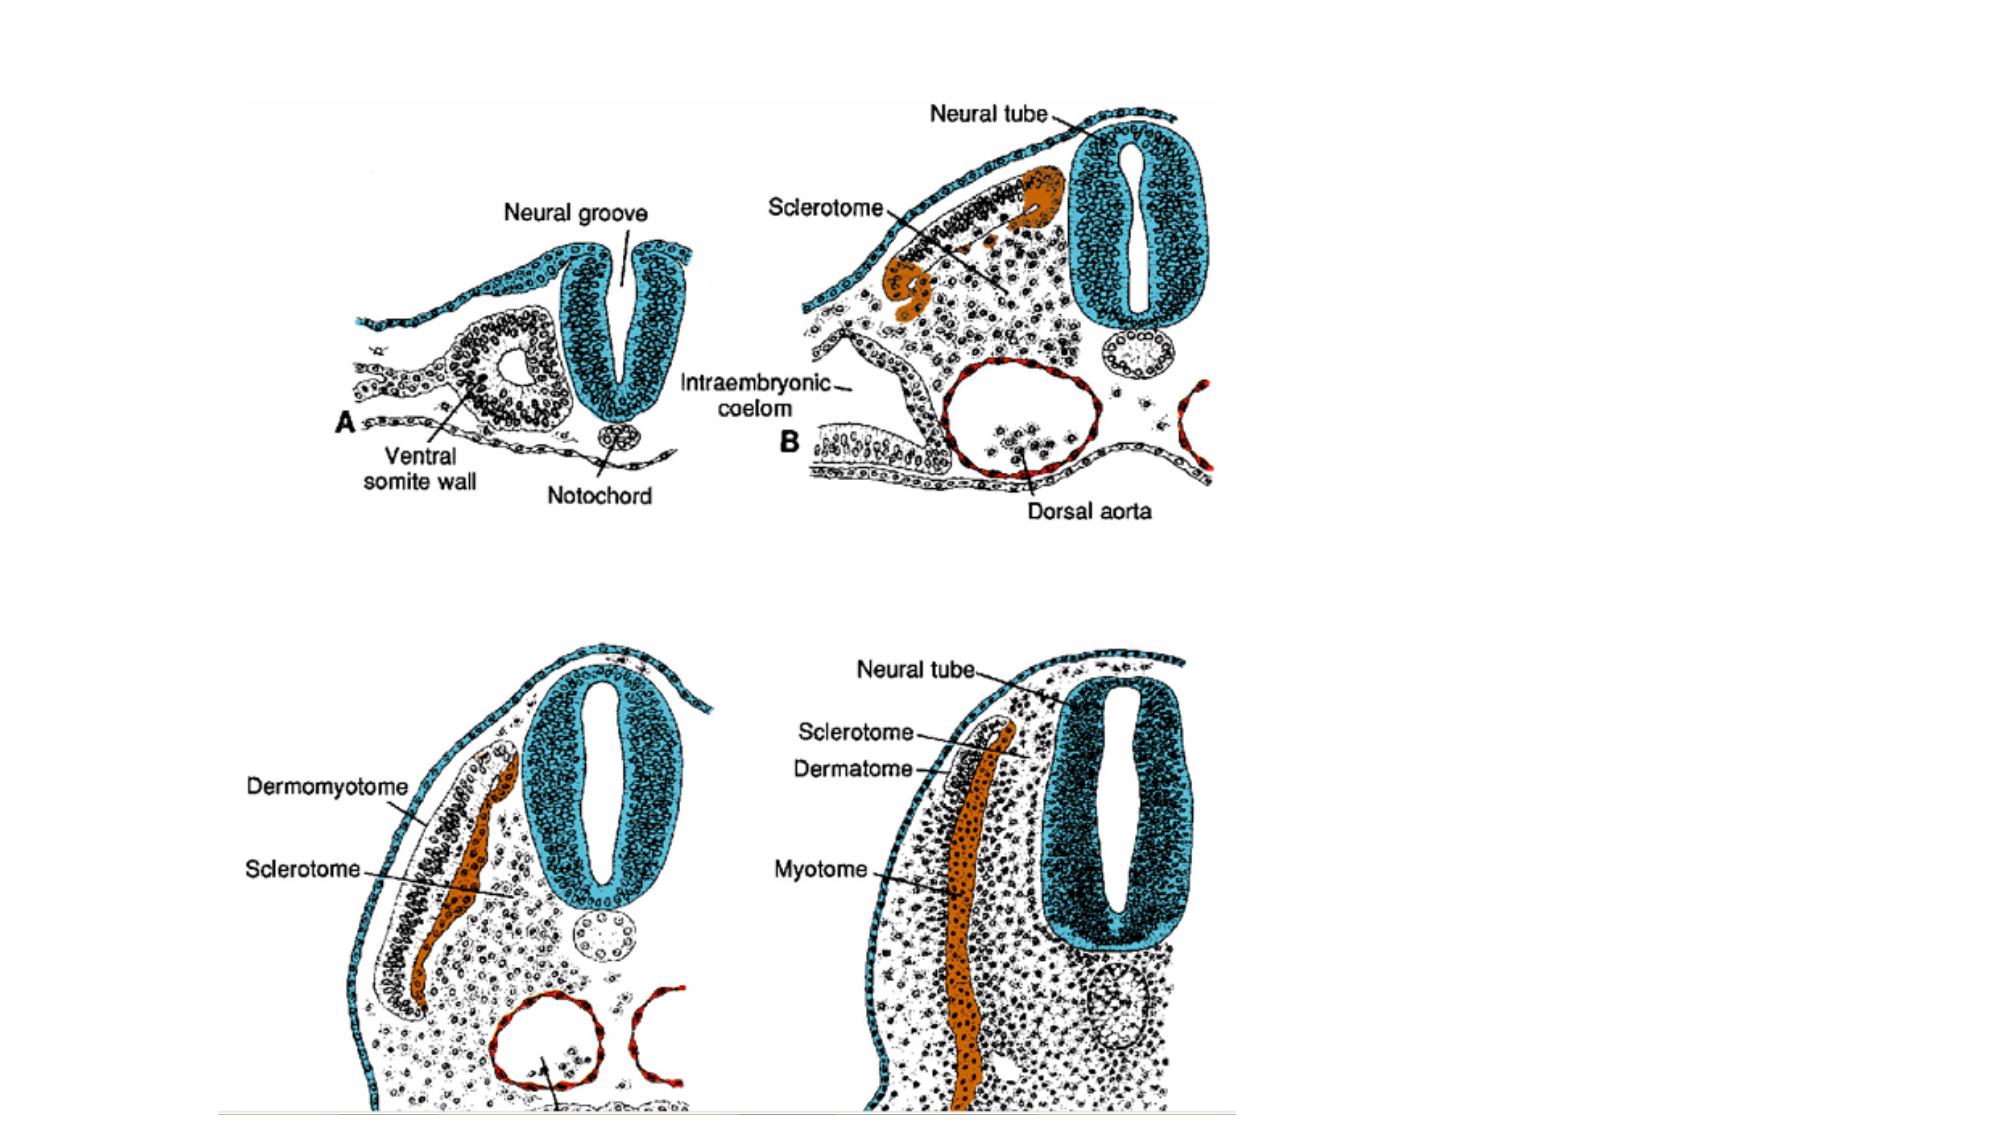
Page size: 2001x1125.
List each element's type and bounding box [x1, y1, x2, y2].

list [218, 82, 1236, 1115]
